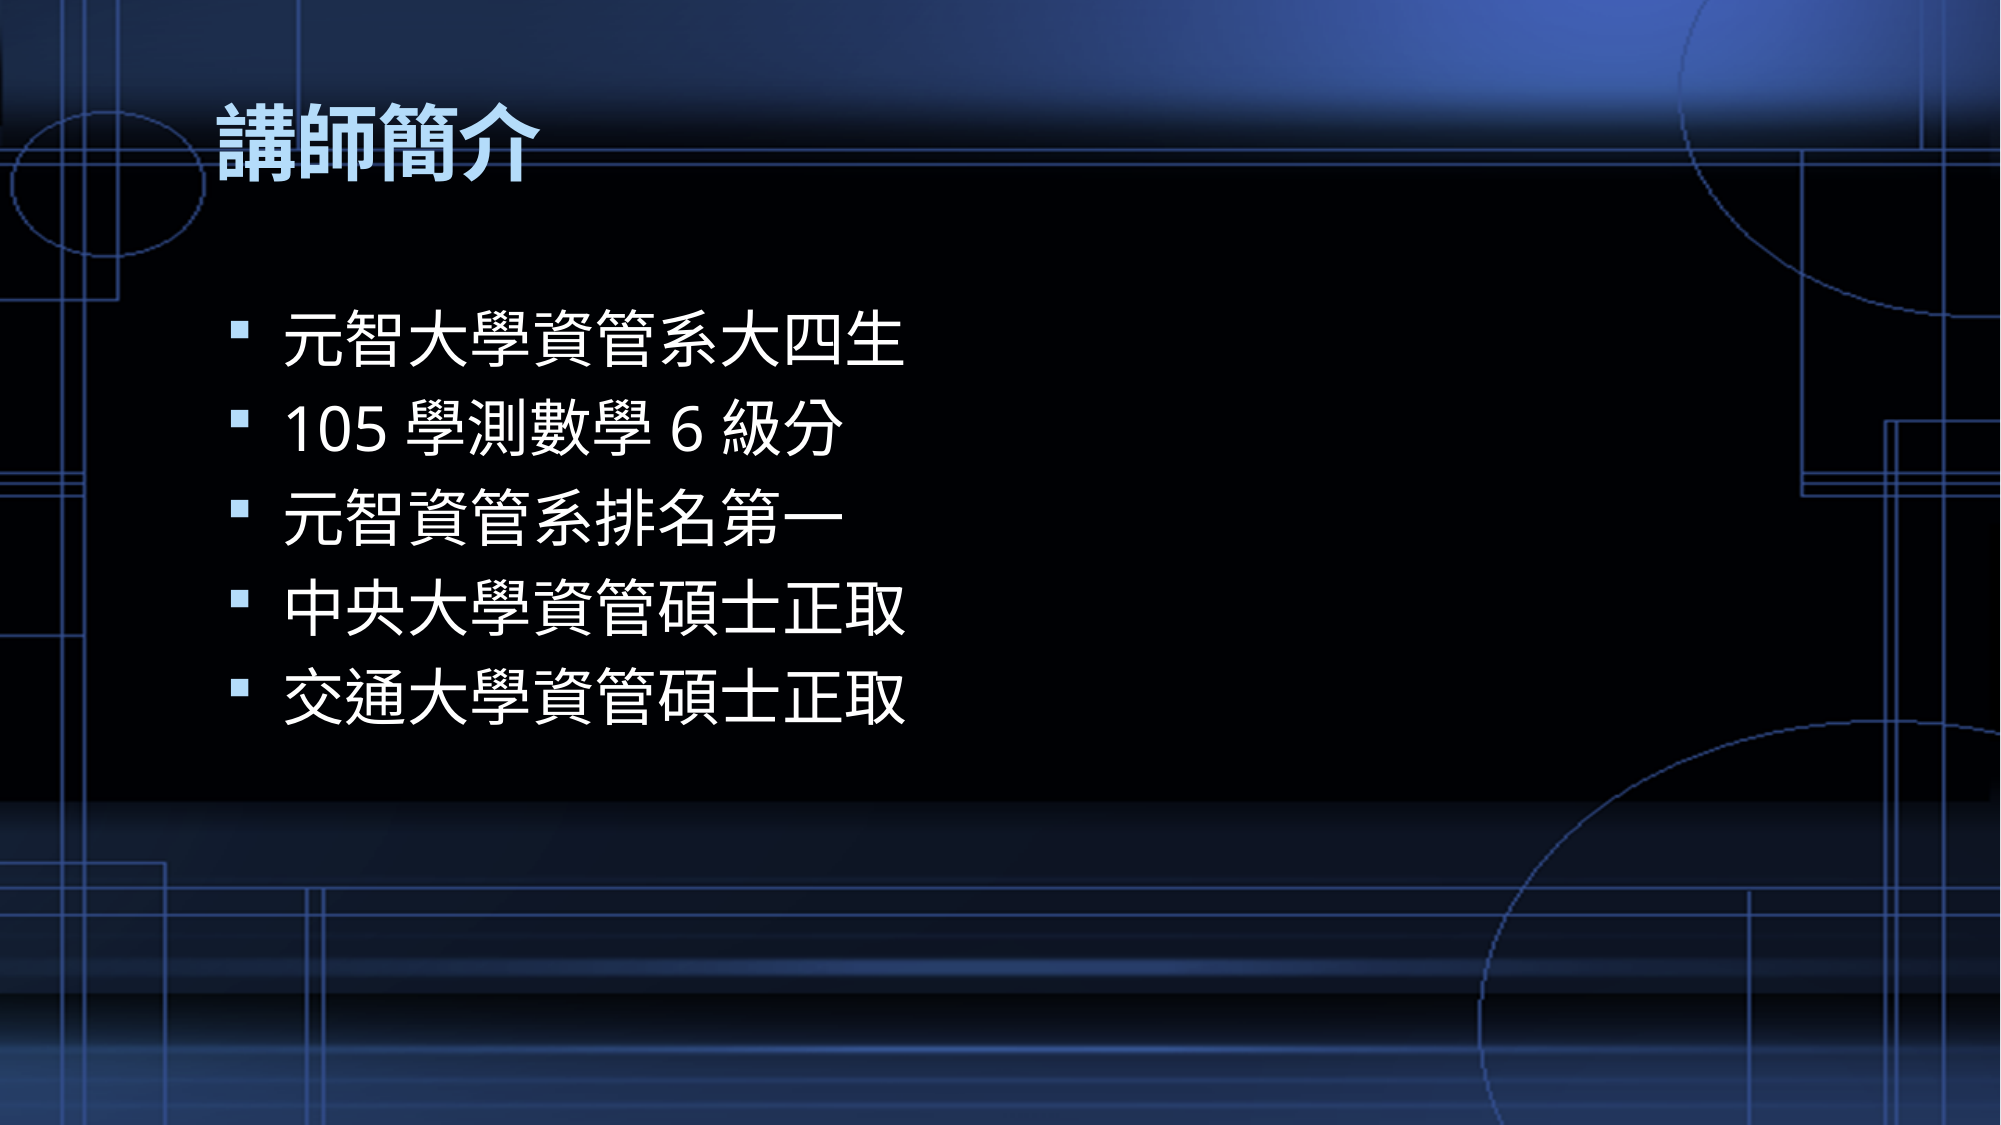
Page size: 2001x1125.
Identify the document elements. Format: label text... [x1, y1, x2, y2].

list 元智大學資管系大四生 105學測數學6級分 元智資管系排名第一 中央大學資管碩士正取 交通大學資管碩士正取 [200, 292, 1900, 1043]
picture [0, 0, 2001, 1125]
title 講師簡介 [200, 83, 1900, 234]
